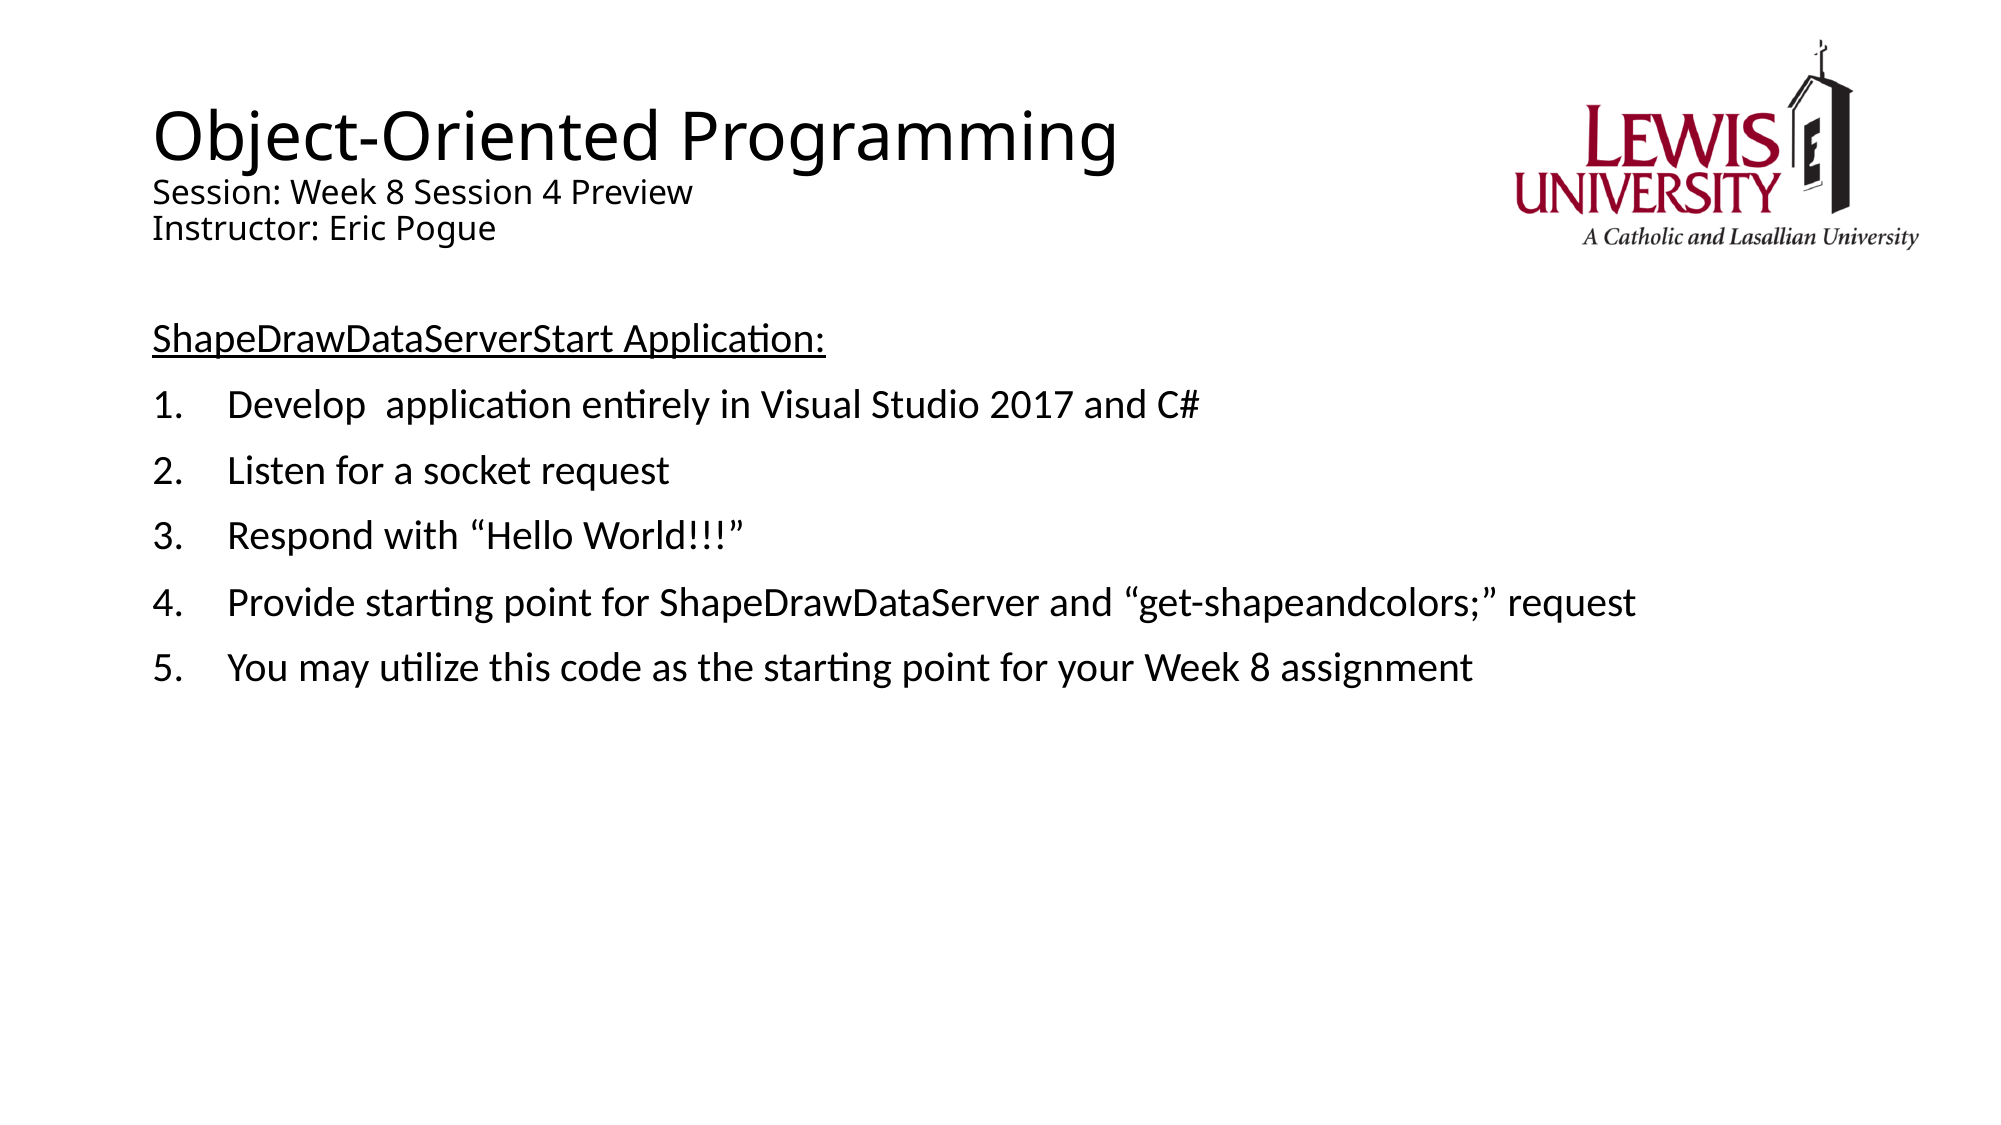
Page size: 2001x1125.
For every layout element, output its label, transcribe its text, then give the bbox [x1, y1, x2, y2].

list ShapeDrawDataServerStart Application: Develop application entirely in Visual Studio 2017 and C# Listen for a socket request Respond with “Hello World!!!” Provide starting point for ShapeDrawDataServer and “get-shapeandcolors;” request You may utilize this code as the starting point for your Week 8 assignment [137, 309, 1896, 1059]
picture [1488, 29, 1925, 255]
title Object-Oriented Programming Session: Week 8 Session 4 Preview Instructor: Eric Pogue [137, 59, 1141, 291]
